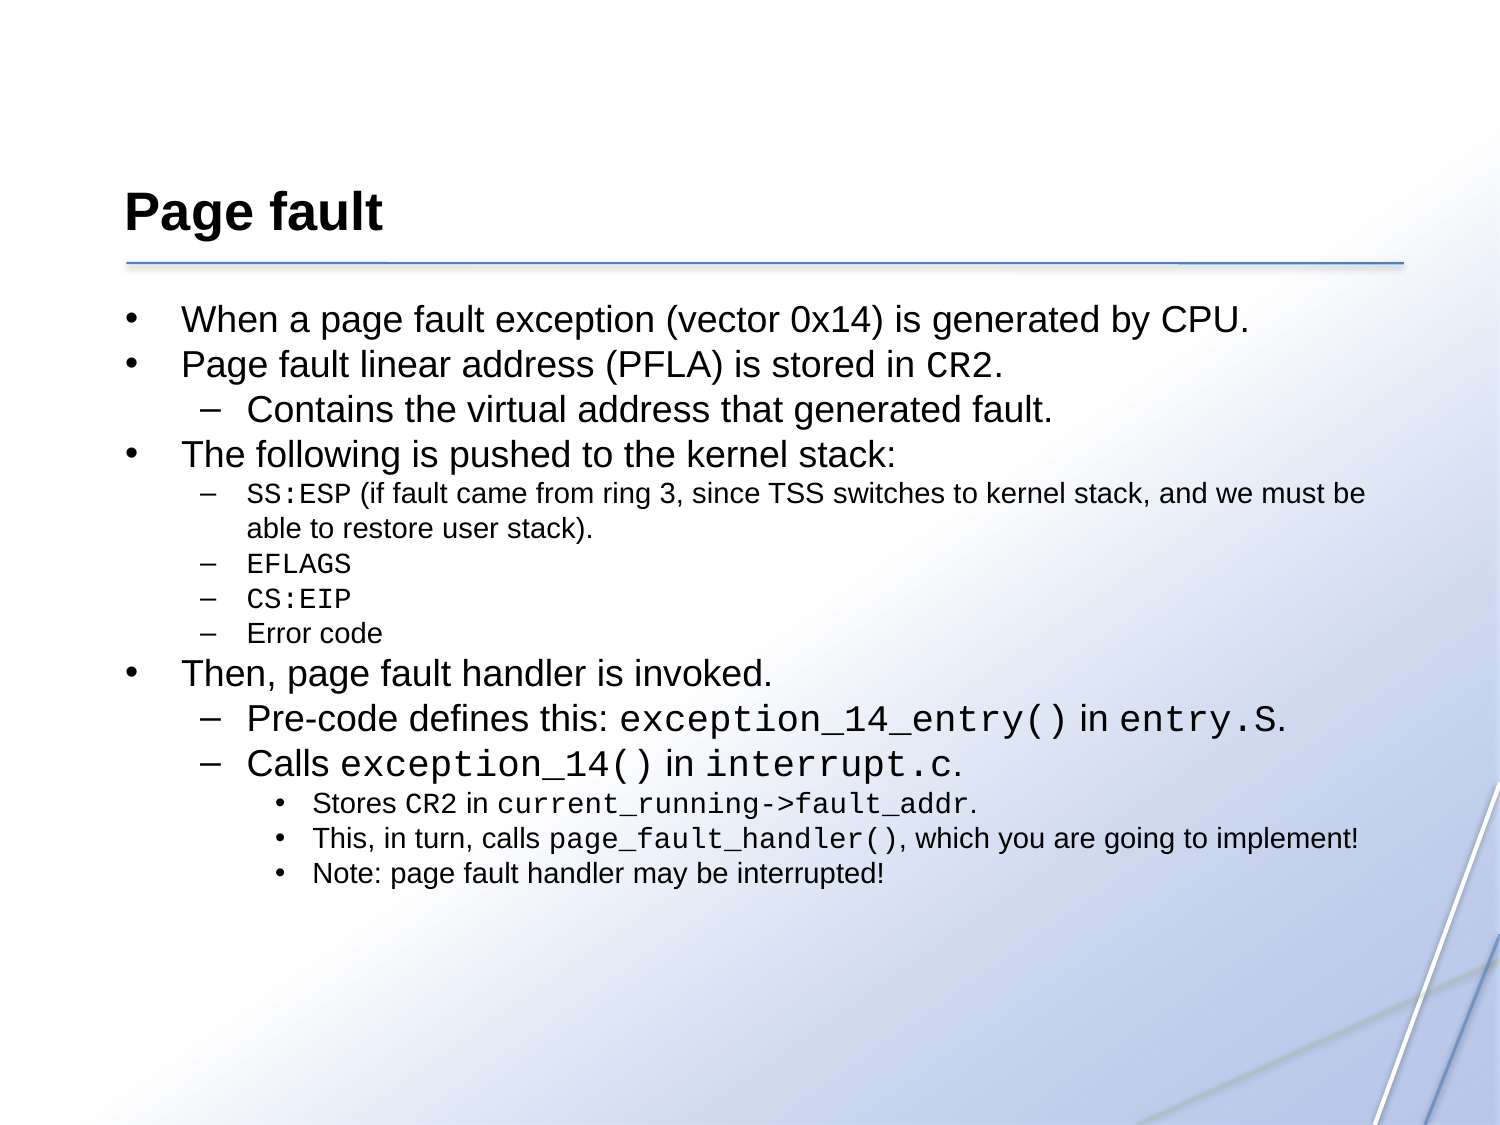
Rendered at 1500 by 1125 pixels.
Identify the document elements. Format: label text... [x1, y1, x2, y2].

text_box Page fault [109, 49, 1403, 249]
text_box When a page fault exception (vector 0x14) is generated by CPU. Page fault linear address (PFLA) is stored in CR2. Contains the virtual address that generated fault. The following is pushed to the kernel stack: SS:ESP (if fault came from ring 3, since TSS switches to kernel stack, and we must be able to restore user stack). EFLAGS CS:EIP Error code Then, page fault handler is invoked. Pre-code defines this: exception_14_entry() in entry.S. Calls exception_14() in interrupt.c. Stores CR2 in current_running->fault_addr. This, in turn, calls page_fault_handler(), which you are going to implement! Note: page fault handler may be interrupted! [109, 287, 1404, 1005]
